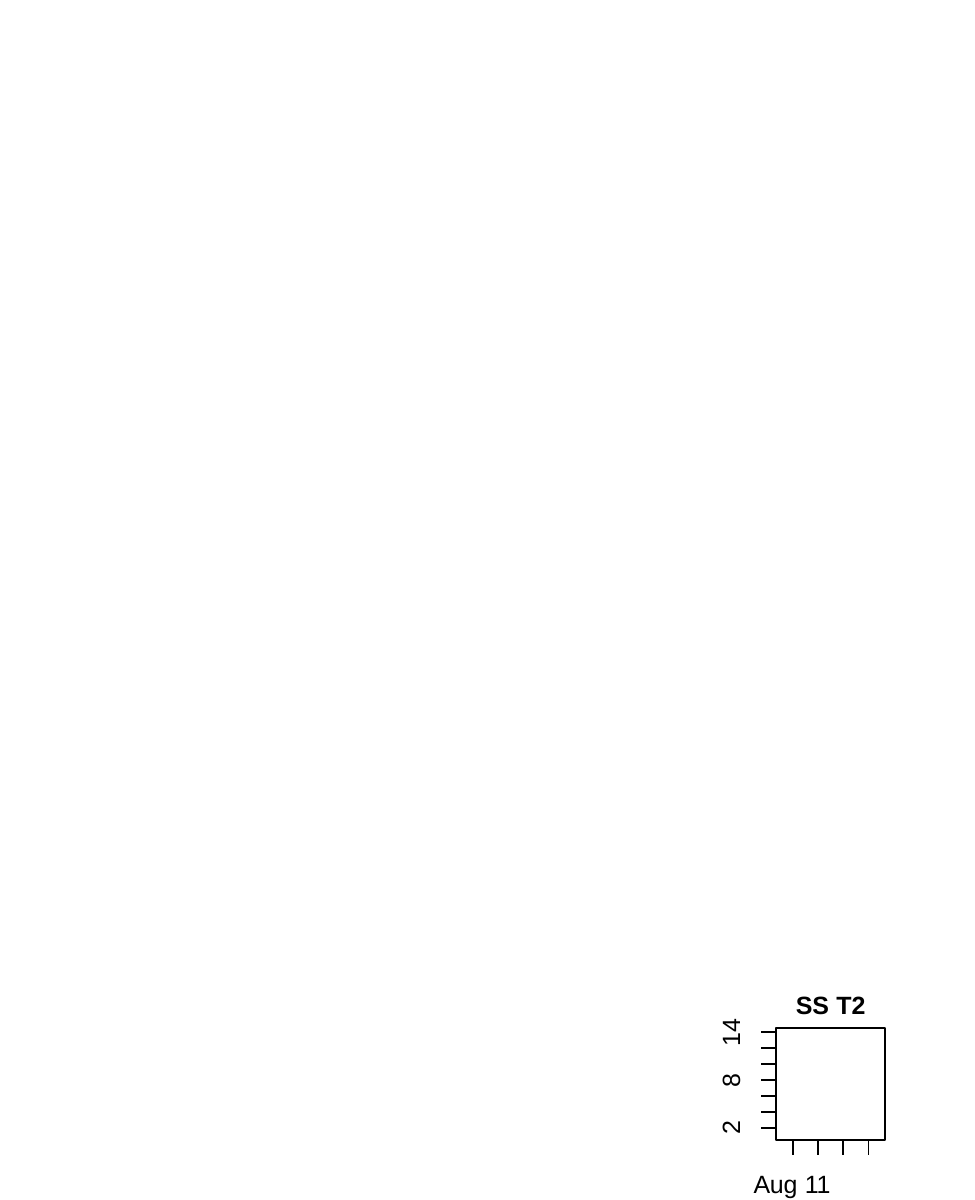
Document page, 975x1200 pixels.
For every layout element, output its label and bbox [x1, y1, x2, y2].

text_box [761, 1027, 885, 1155]
text_box [751, 1169, 835, 1200]
text_box [715, 1016, 748, 1049]
text_box [715, 1070, 748, 1090]
text_box [715, 1118, 748, 1137]
text_box [793, 987, 868, 1020]
